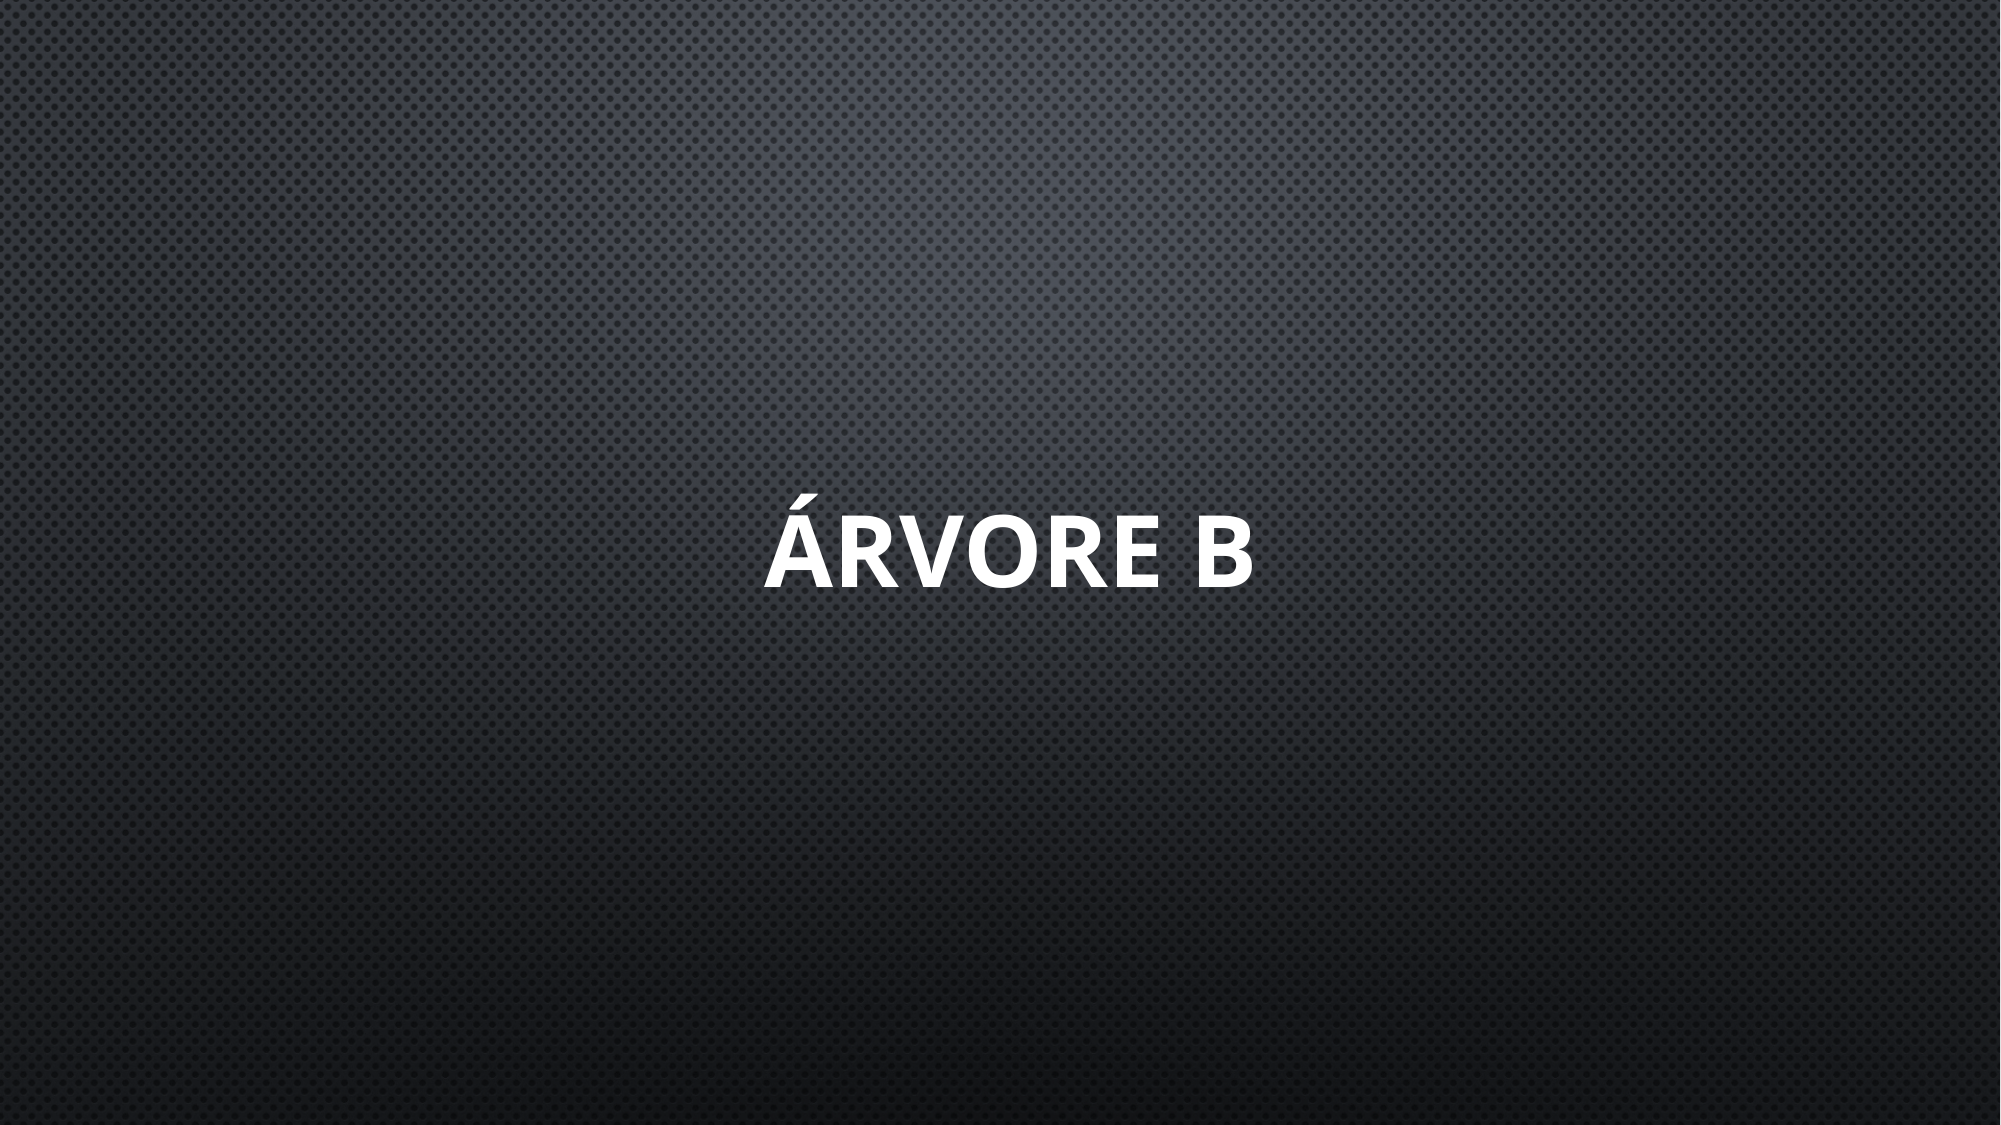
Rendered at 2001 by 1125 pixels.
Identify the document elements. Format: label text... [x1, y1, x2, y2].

title Árvore B [261, 343, 1762, 735]
